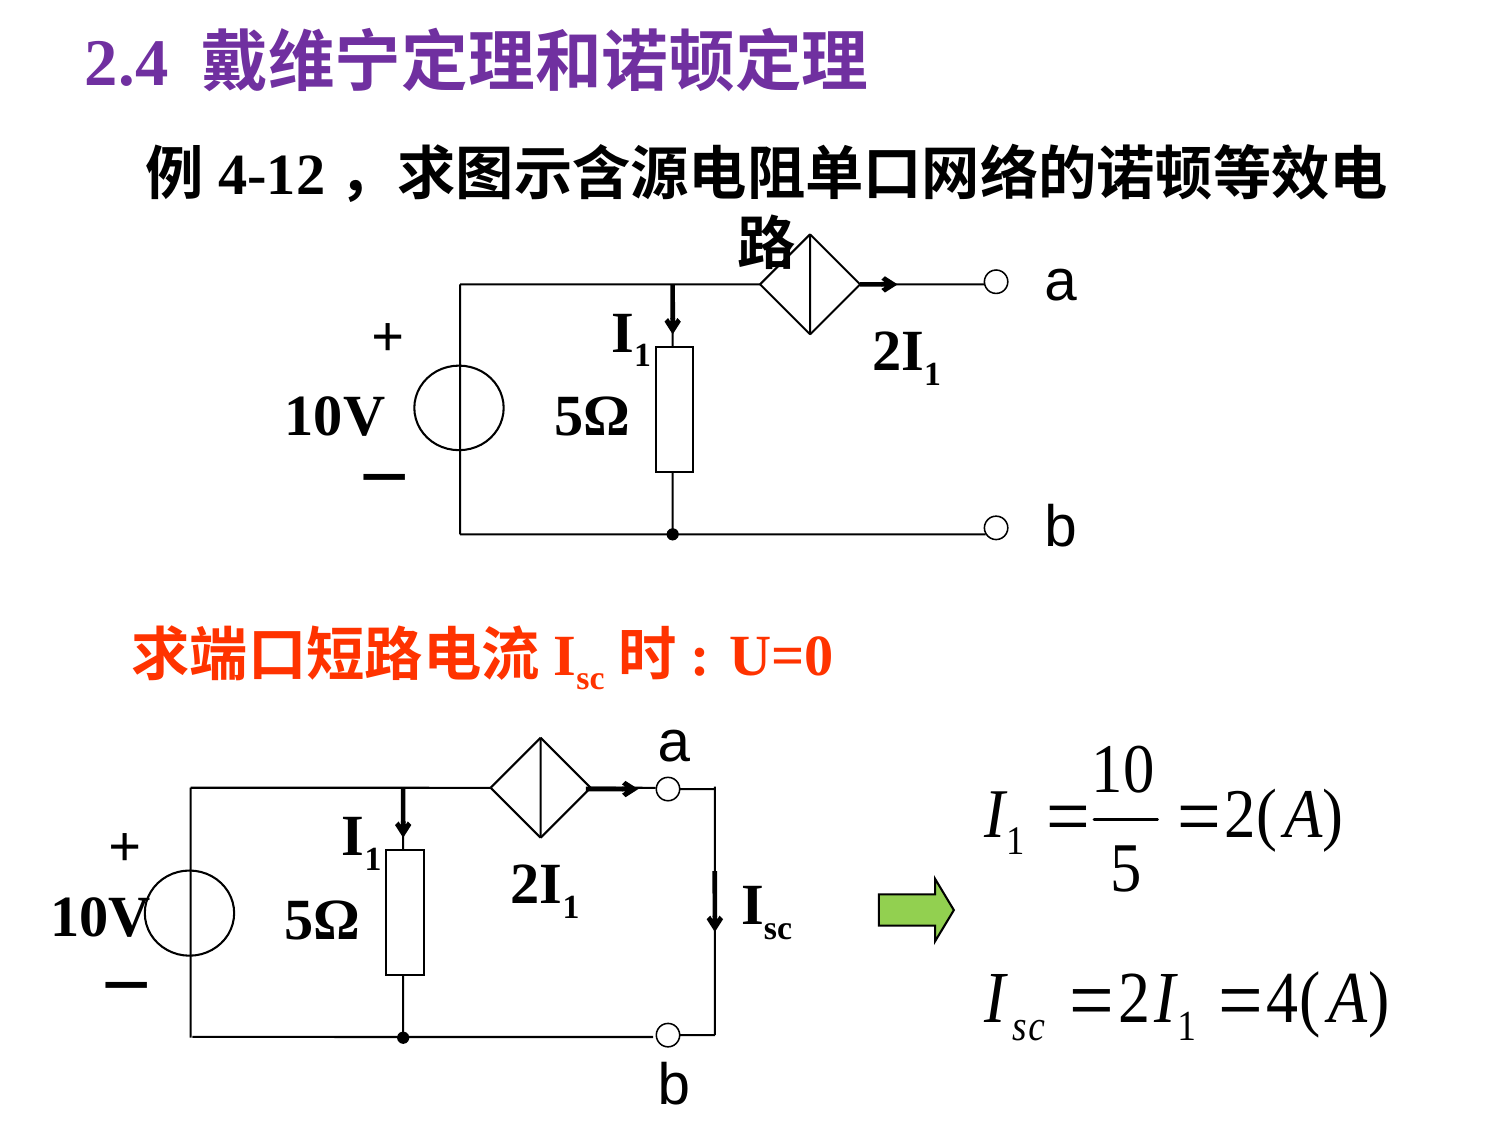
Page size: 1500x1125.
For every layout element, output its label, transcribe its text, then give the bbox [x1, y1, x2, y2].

text_box 2.4 戴维宁定理和诺顿定理 [70, 0, 1388, 153]
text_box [34, 694, 843, 1125]
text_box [972, 948, 1399, 1055]
text_box 例4-12，求图示含源电阻单口网络的诺顿等效电路 [105, 128, 1429, 284]
text_box 求端口短路电流Isc时: [117, 609, 714, 693]
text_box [972, 726, 1353, 903]
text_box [269, 234, 1137, 568]
text_box U=0 [714, 609, 939, 695]
text_box [878, 878, 954, 942]
